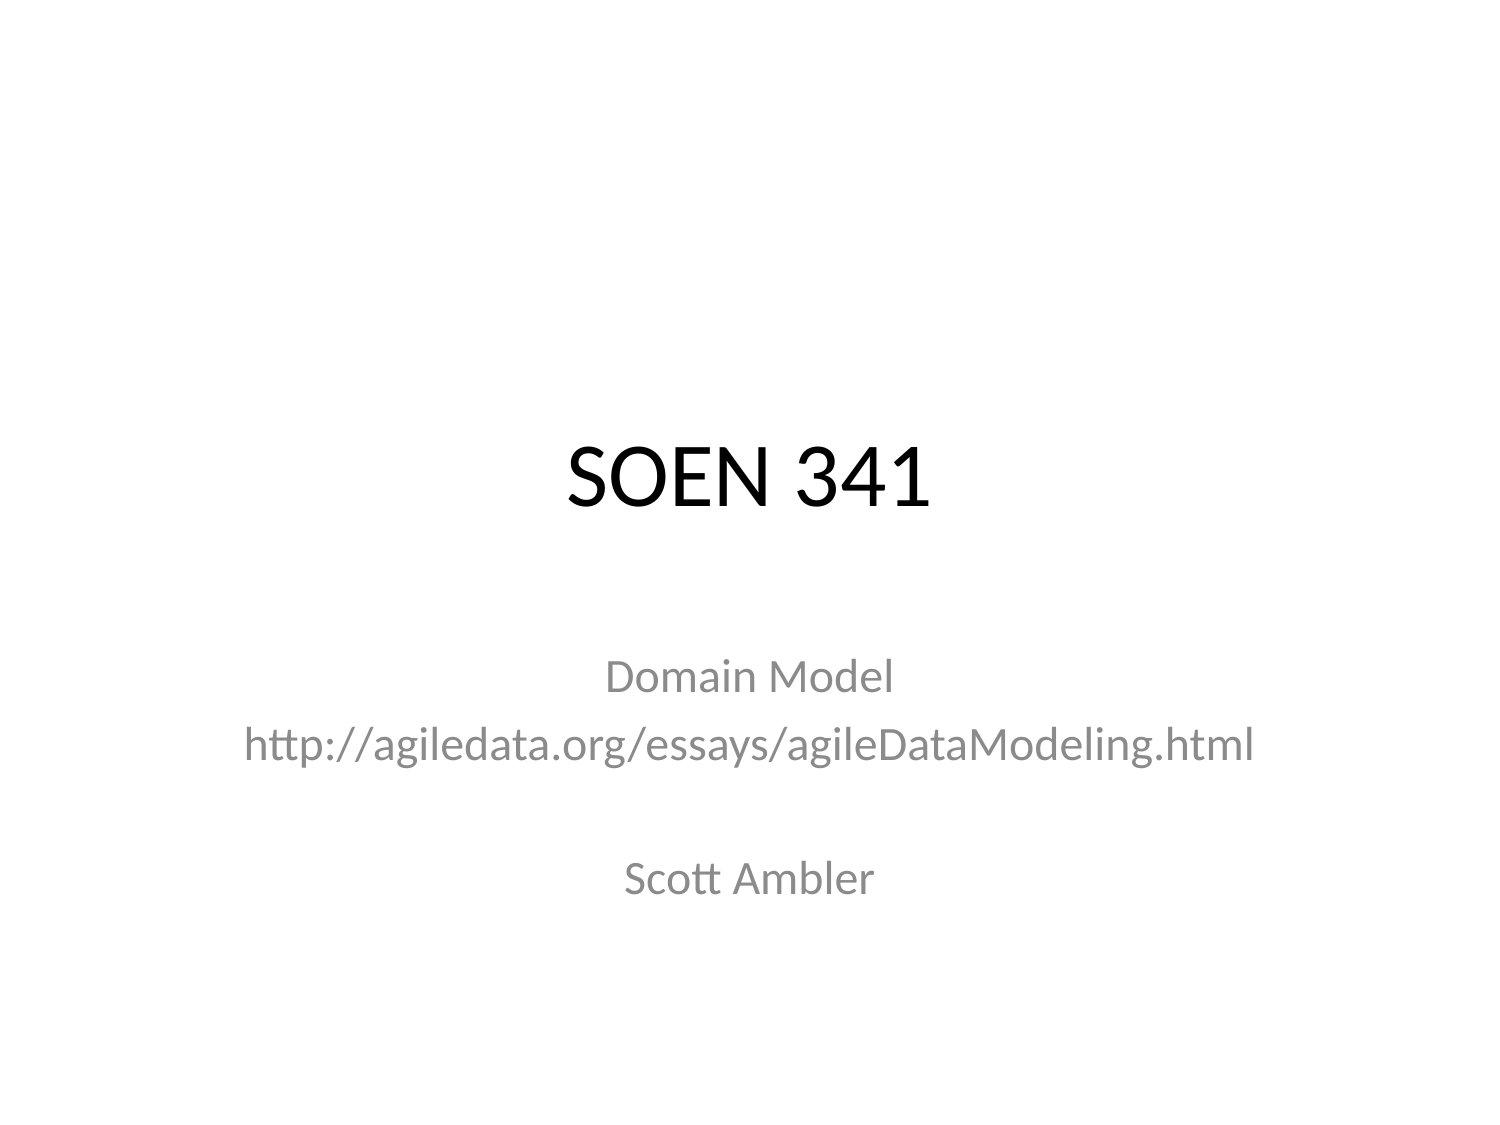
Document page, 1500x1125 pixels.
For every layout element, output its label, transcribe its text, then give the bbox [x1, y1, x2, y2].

subtitle Domain Model http://agiledata.org/essays/agileDataModeling.html Scott Ambler [225, 637, 1275, 925]
title SOEN 341 [112, 349, 1388, 591]
